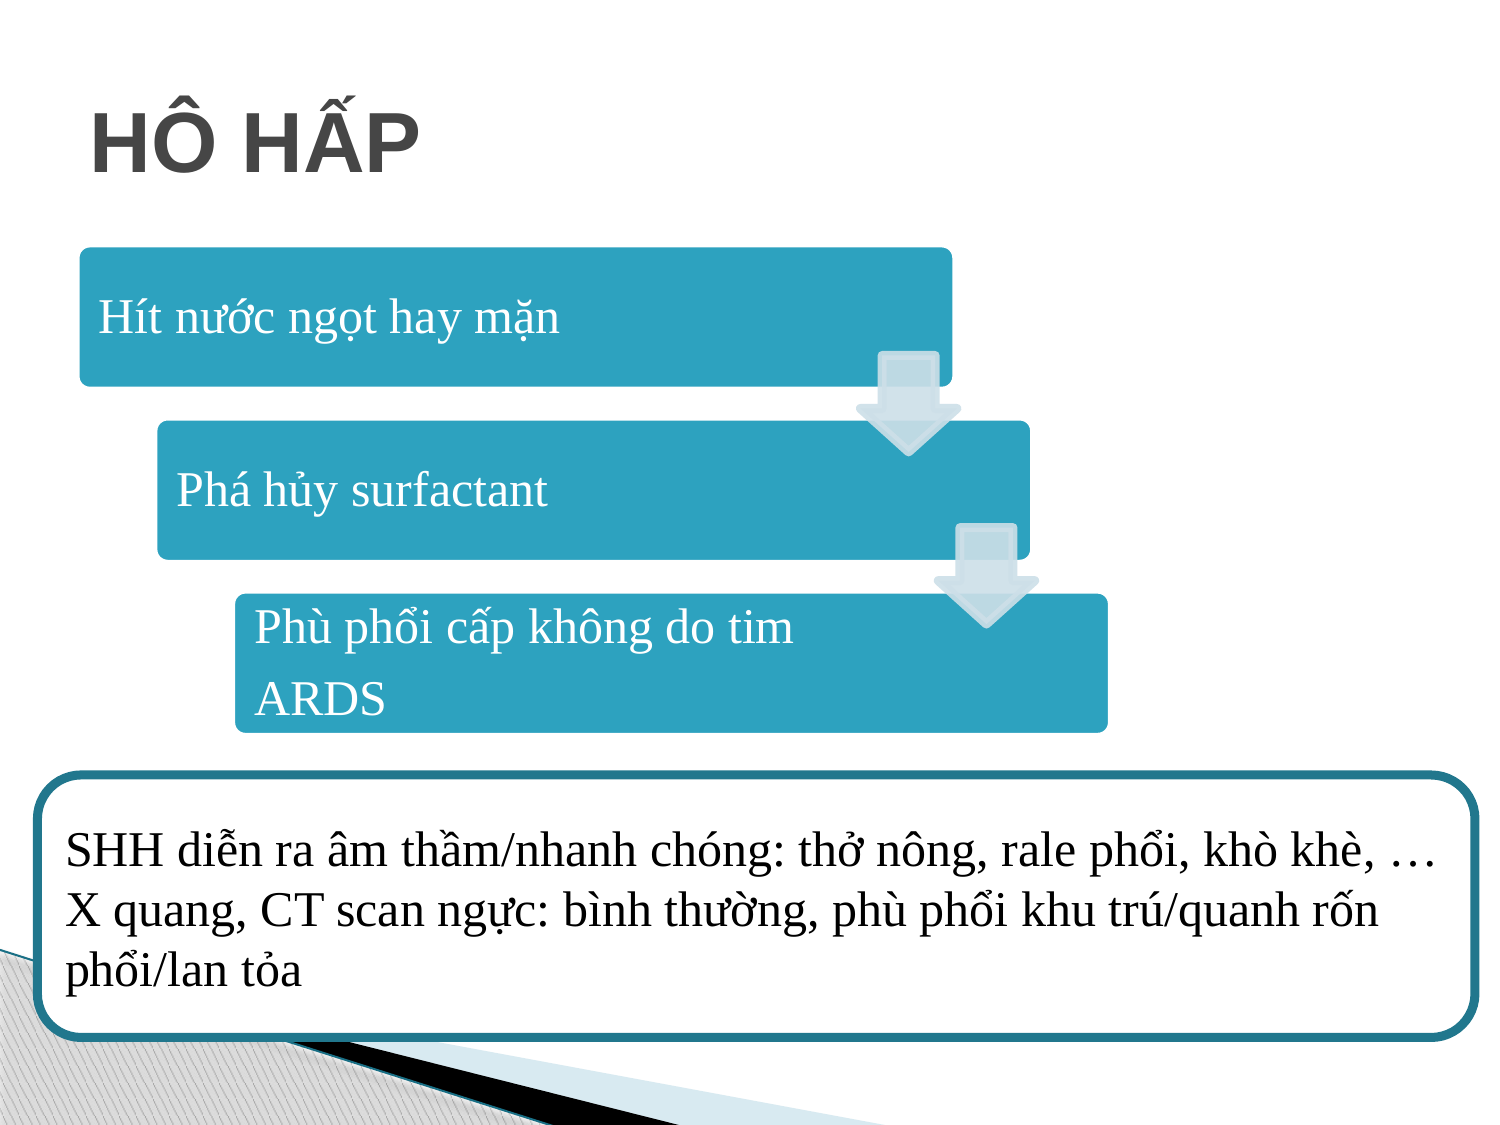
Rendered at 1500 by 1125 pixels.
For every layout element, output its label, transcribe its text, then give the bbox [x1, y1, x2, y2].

title HÔ HẤP [75, 45, 1425, 233]
text_box SHH diễn ra âm thầm/nhanh chóng: thở nông, rale phổi, khò khè, … X quang, CT scan ngực: bình thường, phù phổi khu trú/quanh rốn phổi/lan tỏa [32, 770, 1480, 1042]
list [74, 242, 1113, 738]
